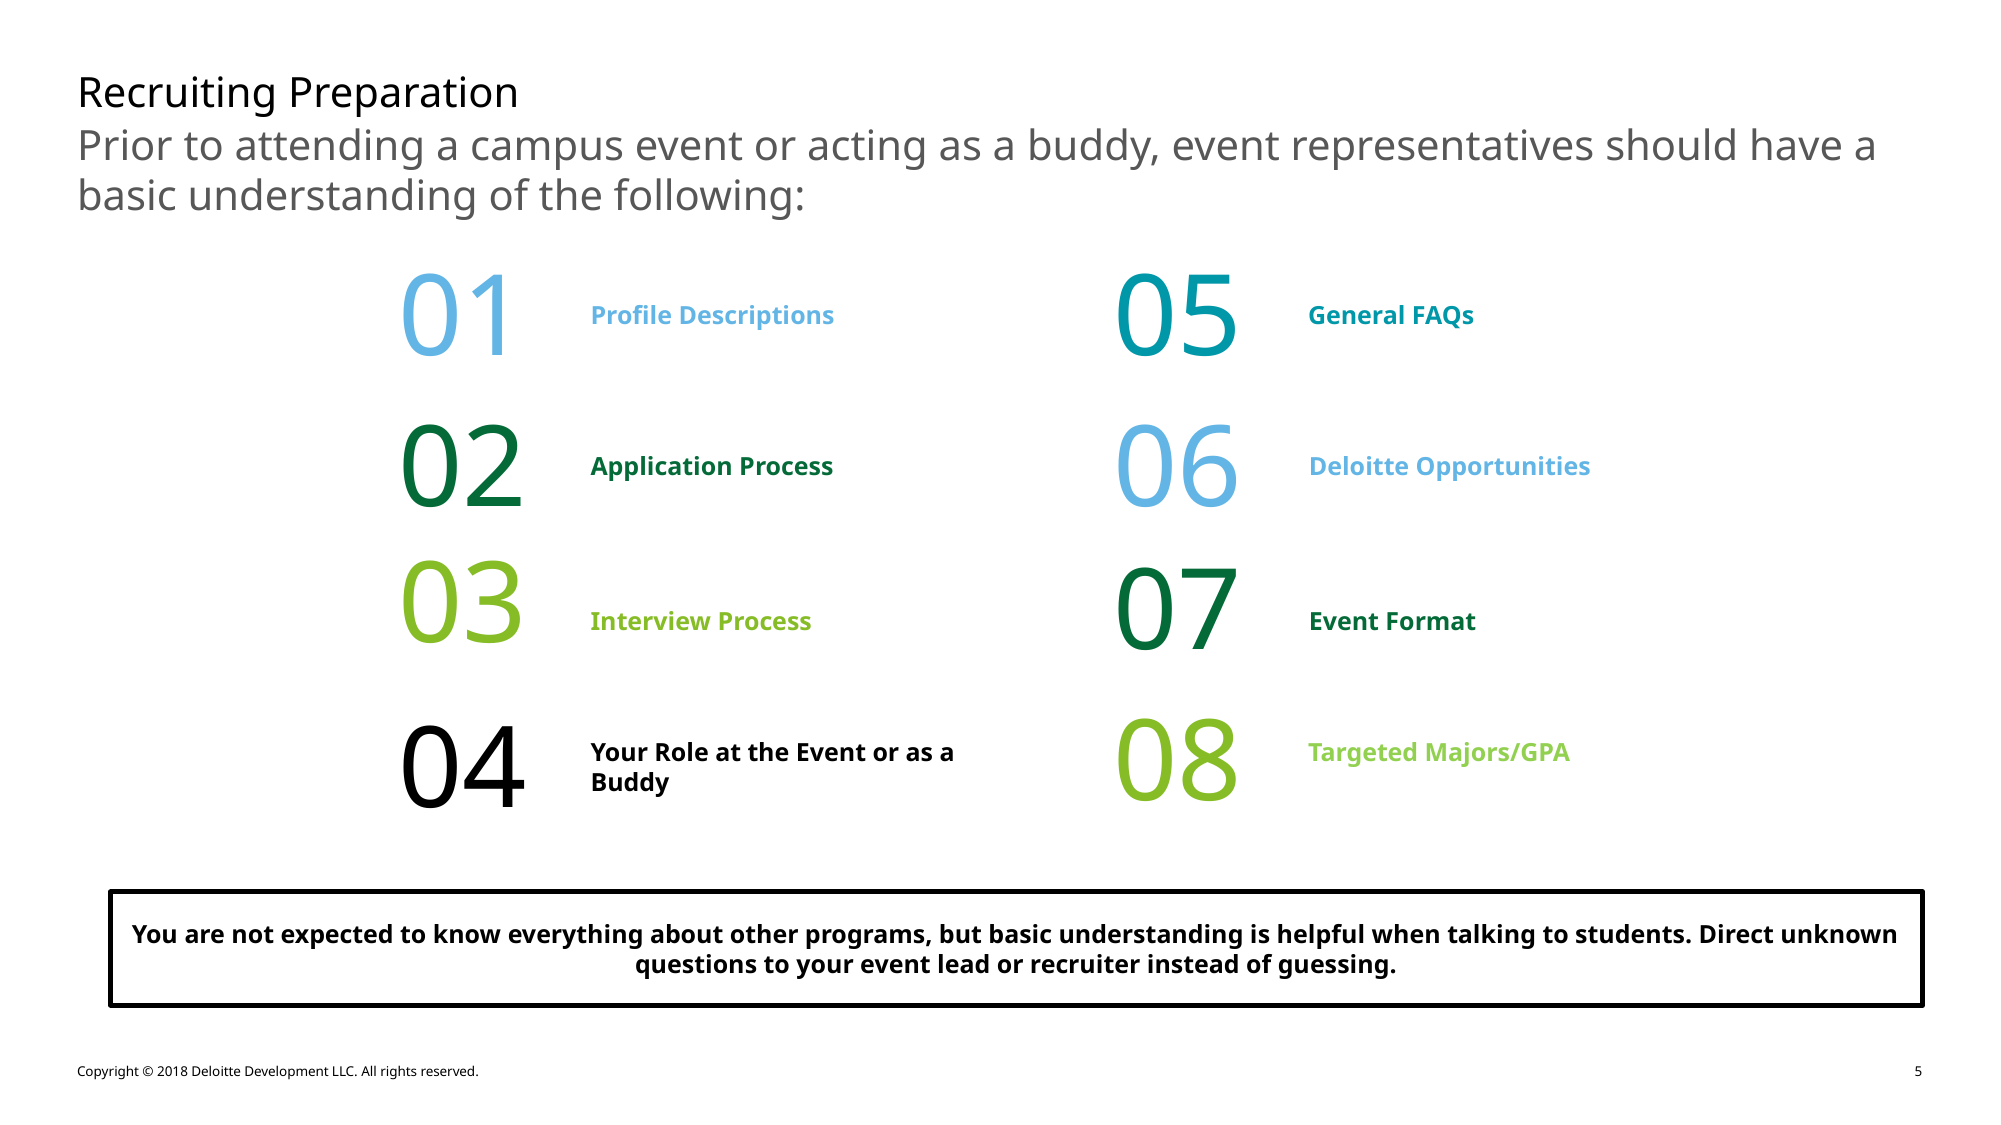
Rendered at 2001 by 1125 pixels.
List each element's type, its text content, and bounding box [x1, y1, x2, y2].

text_box You are not expected to know everything about other programs, but basic understanding is helpful when talking to students. Direct unknown questions to your event lead or recruiter instead of guessing. [110, 891, 1923, 1006]
list Prior to attending a campus event or acting as a buddy, event representatives should have a basic understanding of the following: [77, 118, 1943, 244]
title Recruiting Preparation [77, 66, 1923, 121]
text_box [263, 242, 1771, 832]
